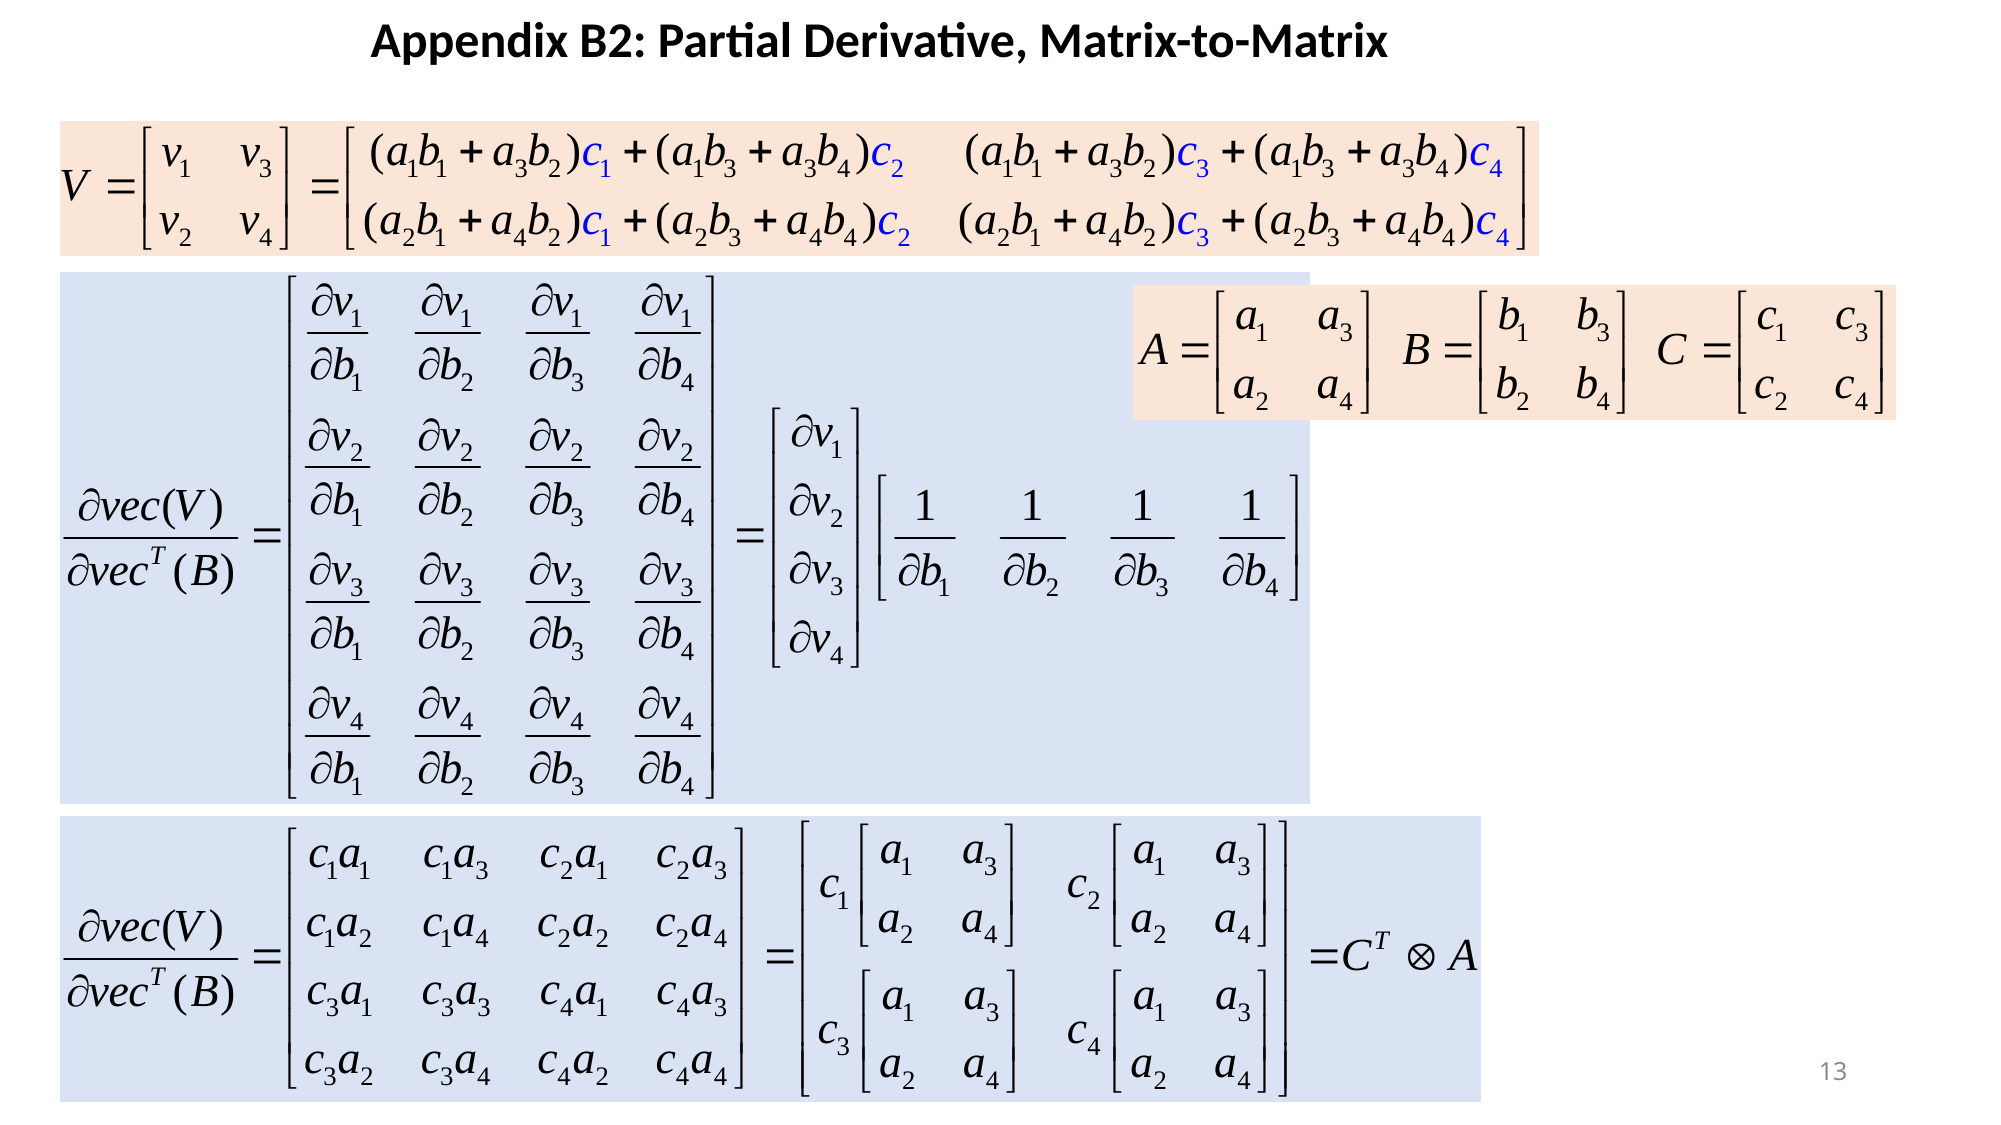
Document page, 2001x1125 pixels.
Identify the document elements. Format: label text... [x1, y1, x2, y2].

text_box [59, 121, 1540, 257]
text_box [59, 816, 1481, 1102]
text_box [1133, 284, 1896, 421]
slide_number 13 [1412, 1042, 1863, 1103]
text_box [59, 272, 1310, 804]
